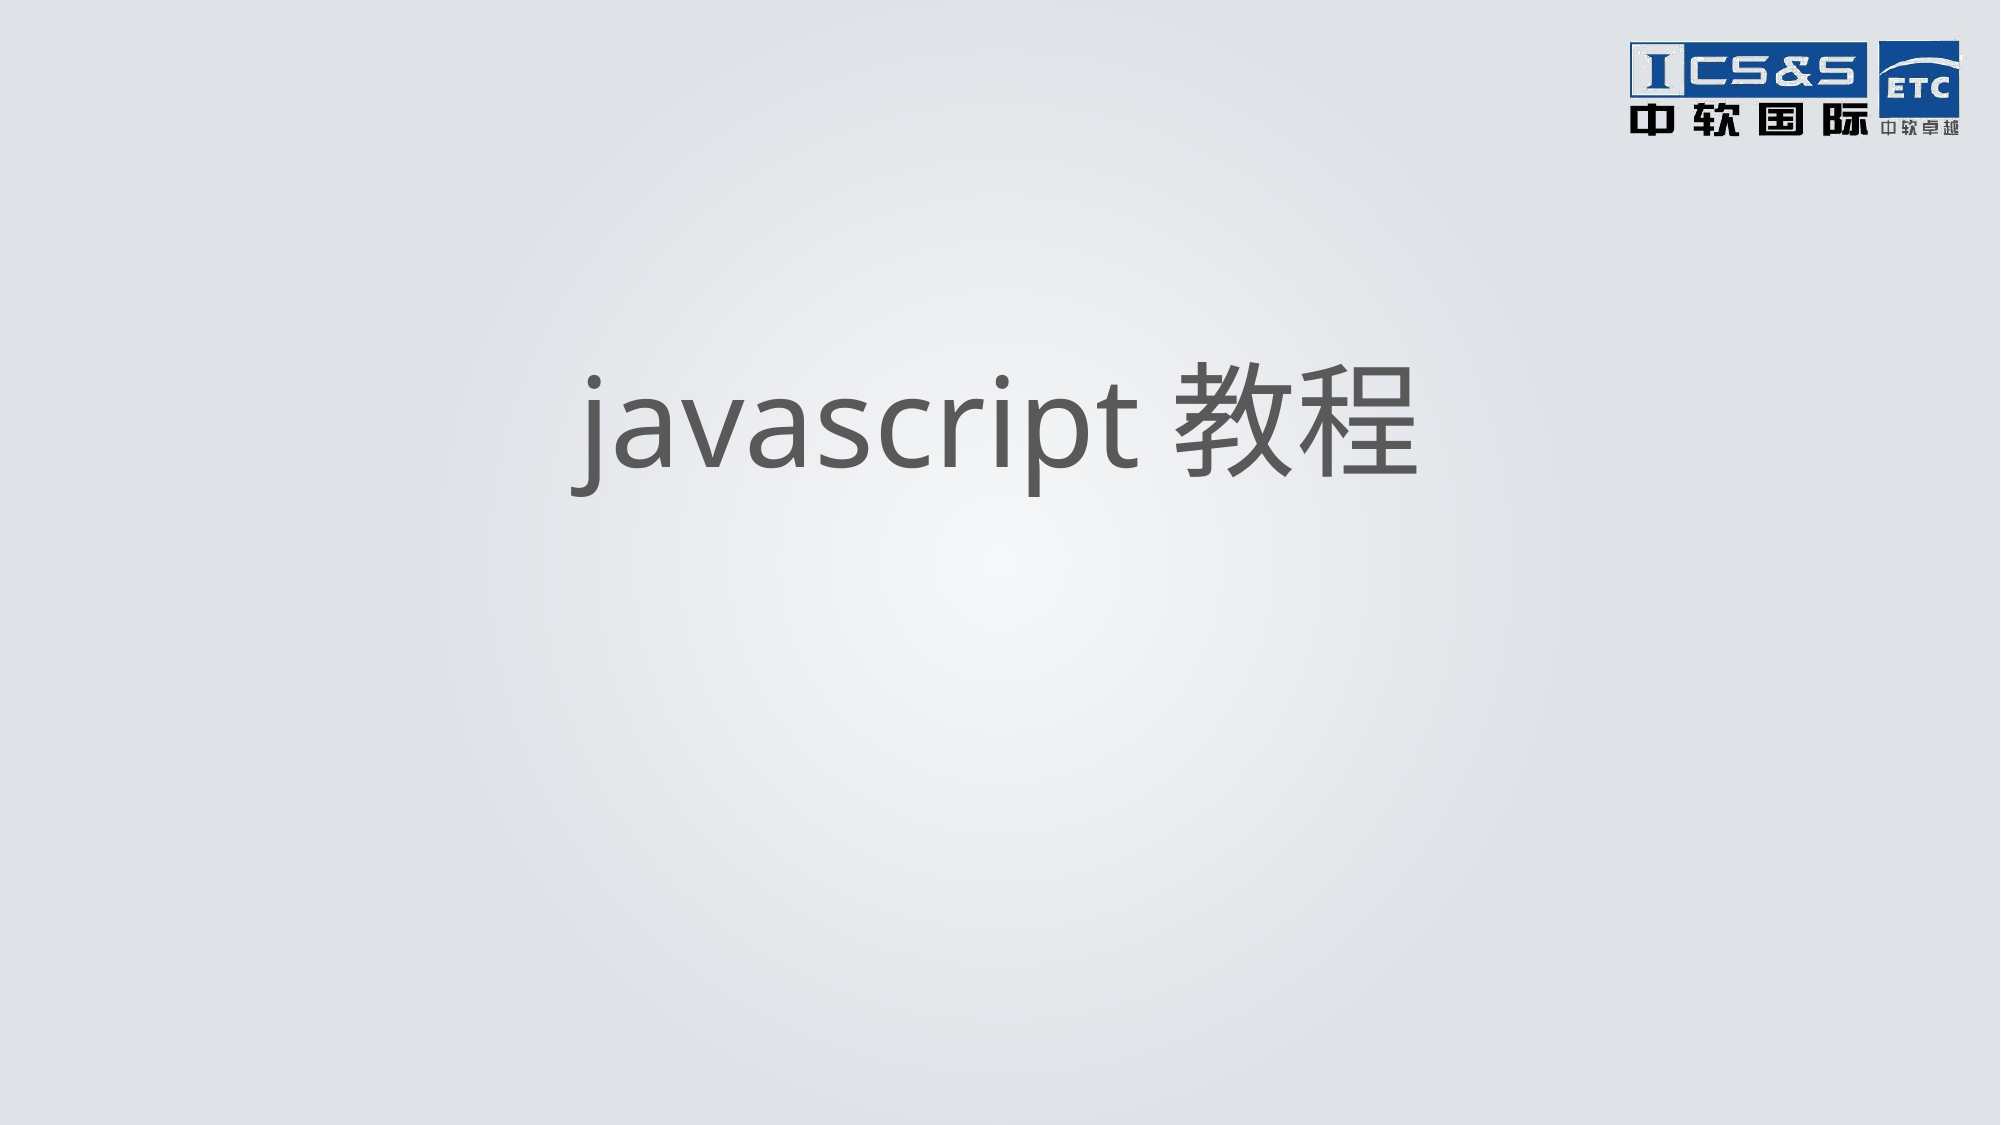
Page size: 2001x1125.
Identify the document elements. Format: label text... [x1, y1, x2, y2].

title javascript教程 [249, 231, 1750, 623]
picture [0, 0, 2001, 1125]
